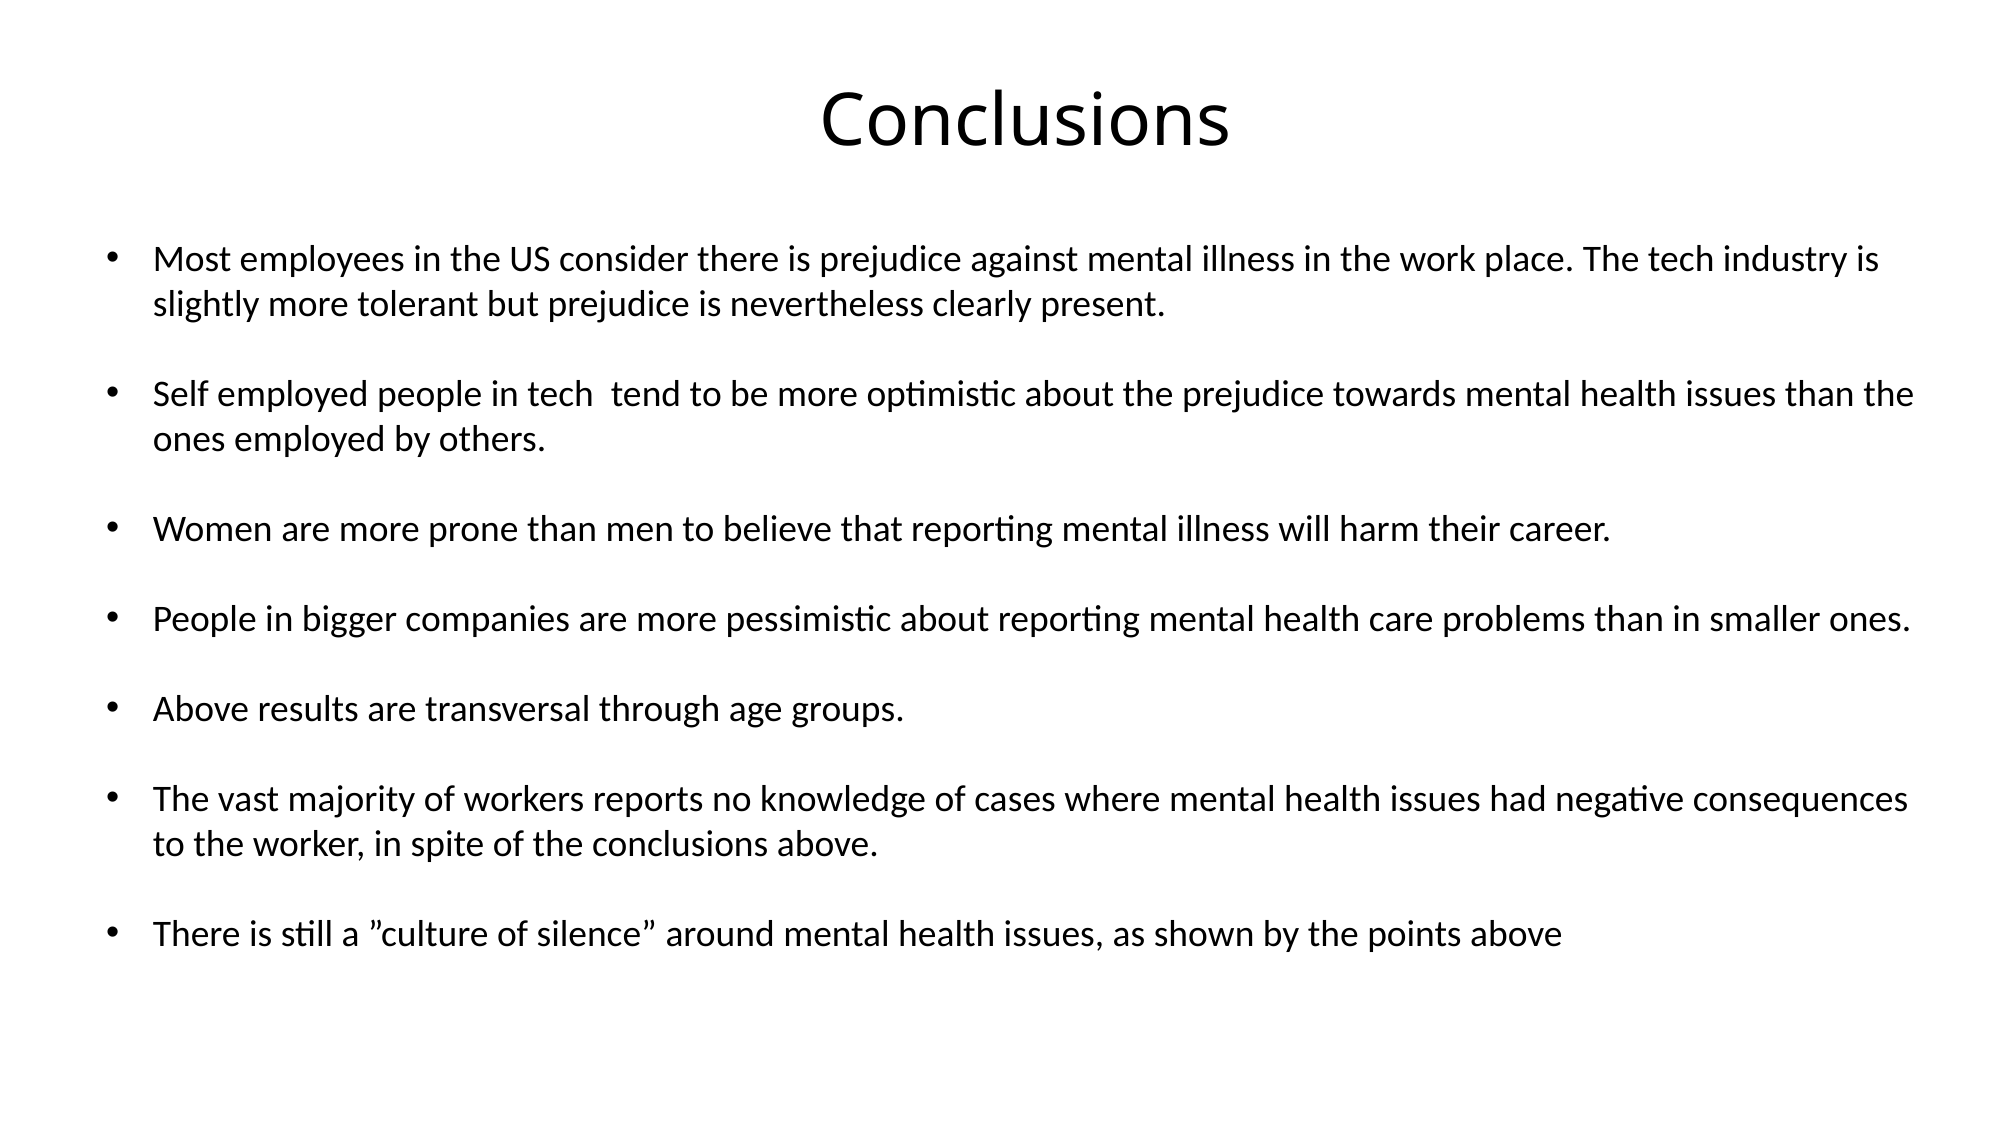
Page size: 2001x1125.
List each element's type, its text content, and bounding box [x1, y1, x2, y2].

title Conclusions [174, 75, 1877, 169]
text_box Most employees in the US consider there is prejudice against mental illness in the work place. The tech industry is slightly more tolerant but prejudice is nevertheless clearly present. Self employed people in tech tend to be more optimistic about the prejudice towards mental health issues than the ones employed by others. Women are more prone than men to believe that reporting mental illness will harm their career. People in bigger companies are more pessimistic about reporting mental health care problems than in smaller ones. Above results are transversal through age groups. The vast majority of workers reports no knowledge of cases where mental health issues had negative consequences to the worker, in spite of the conclusions above. There is still a ”culture of silence” around mental health issues, as shown by the points above [91, 226, 1948, 962]
